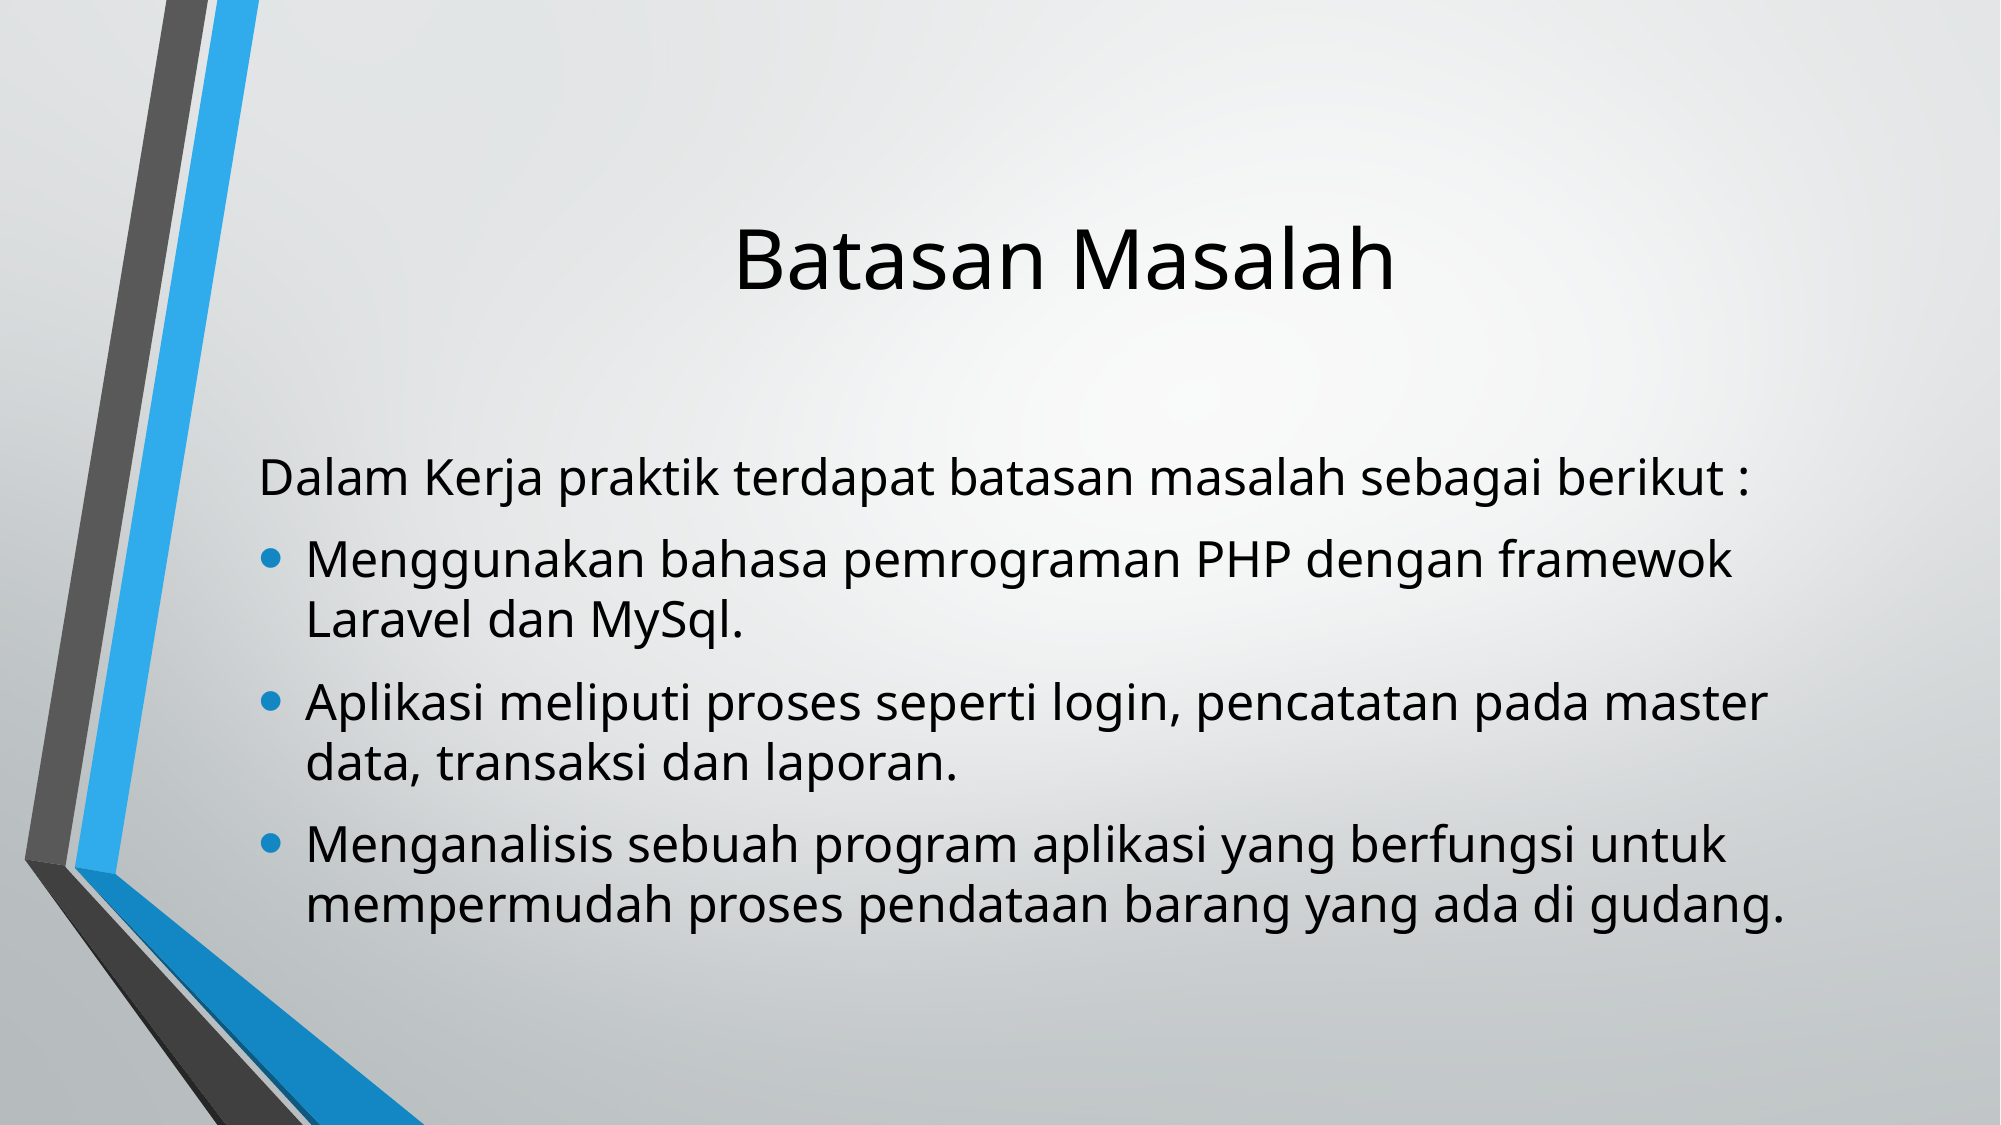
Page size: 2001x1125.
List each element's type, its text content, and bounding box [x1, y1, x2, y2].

title Batasan Masalah [243, 112, 1887, 400]
list Dalam Kerja praktik terdapat batasan masalah sebagai berikut : Menggunakan bahasa pemrograman PHP dengan framewok Laravel dan MySql. Aplikasi meliputi proses seperti login, pencatatan pada master data, transaksi dan laporan. Menganalisis sebuah program aplikasi yang berfungsi untuk mempermudah proses pendataan barang yang ada di gudang. [243, 437, 1887, 950]
